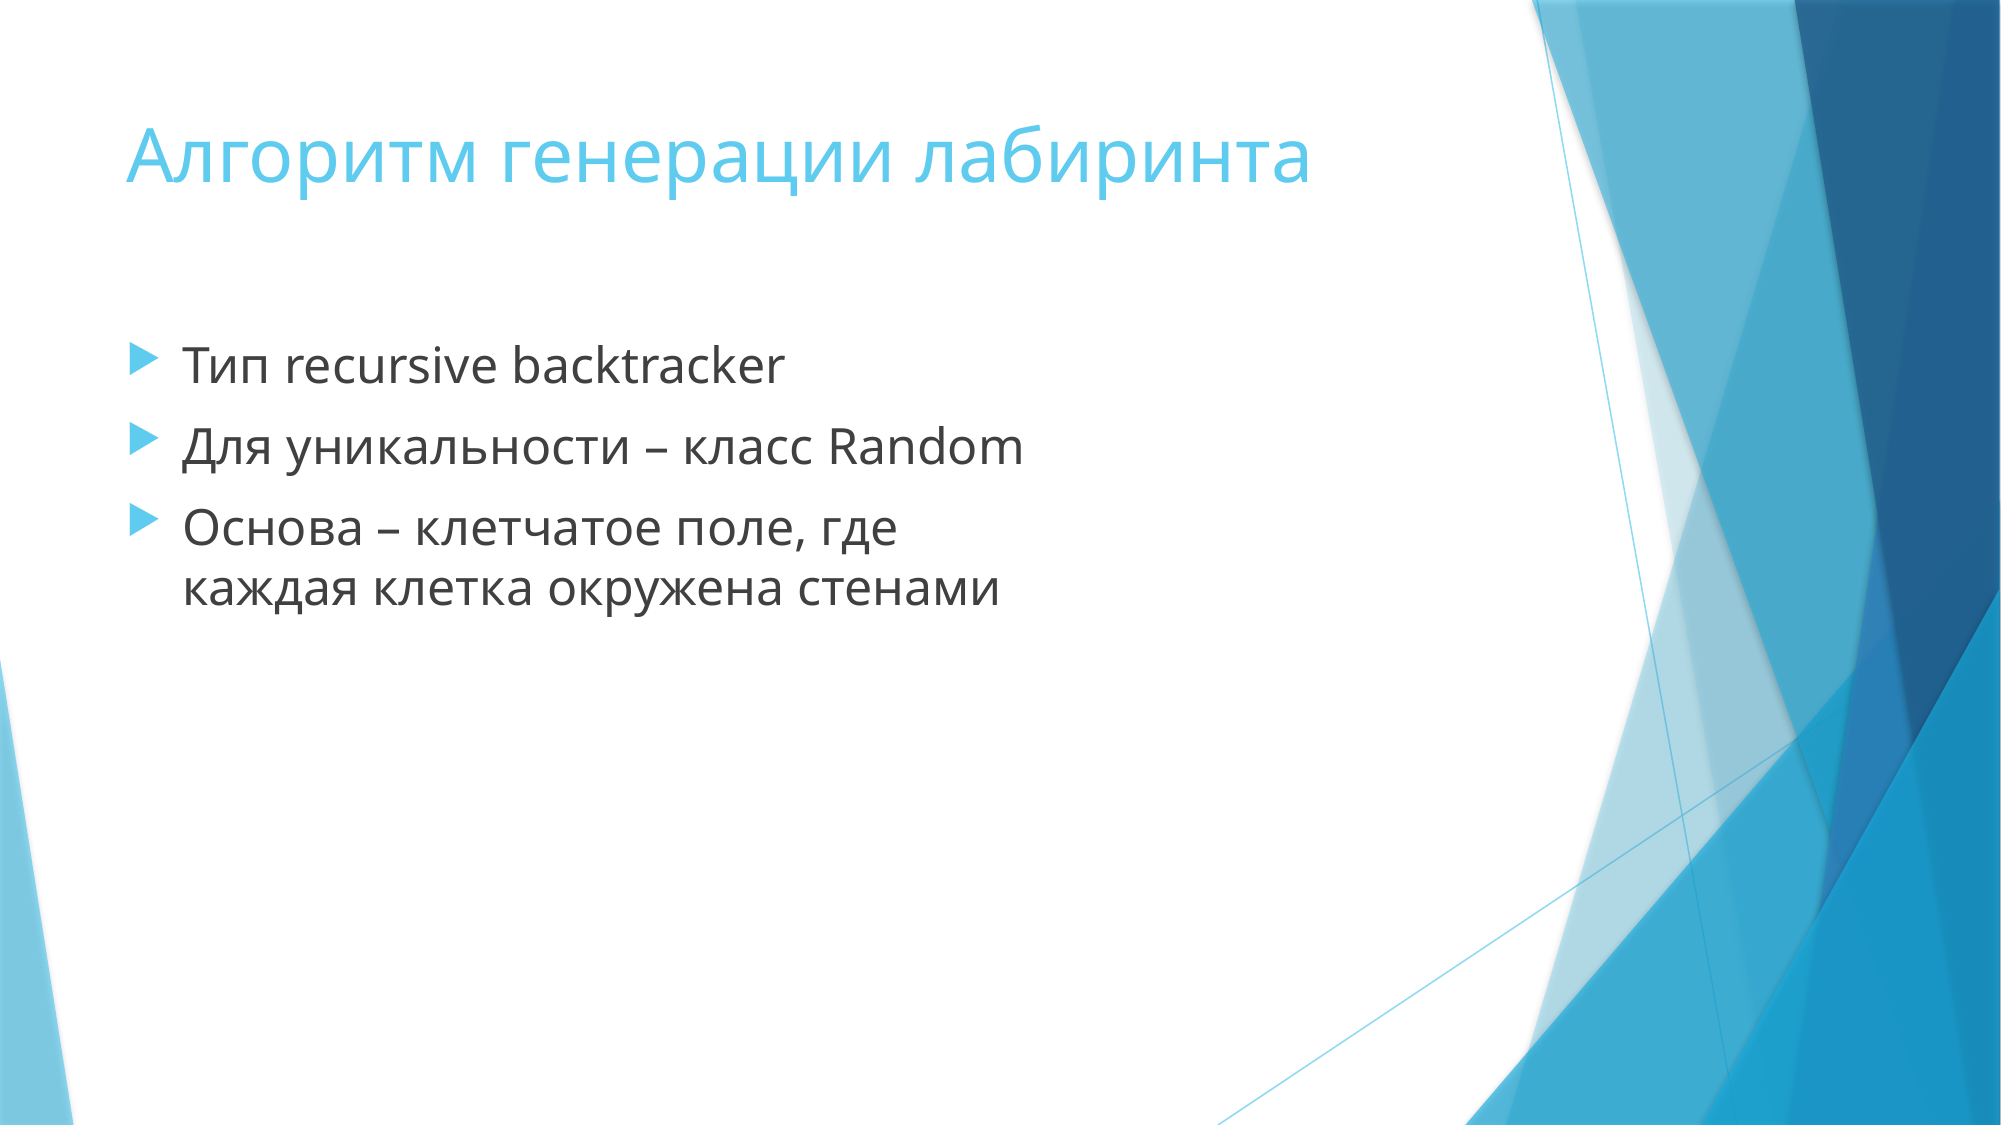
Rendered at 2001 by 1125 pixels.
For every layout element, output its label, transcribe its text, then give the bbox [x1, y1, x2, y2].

list Тип recursive backtracker Для уникальности – класс Random Основа – клетчатое поле, где каждая клетка окружена стенами [111, 325, 1103, 963]
title Алгоритм генерации лабиринта [111, 99, 1522, 317]
